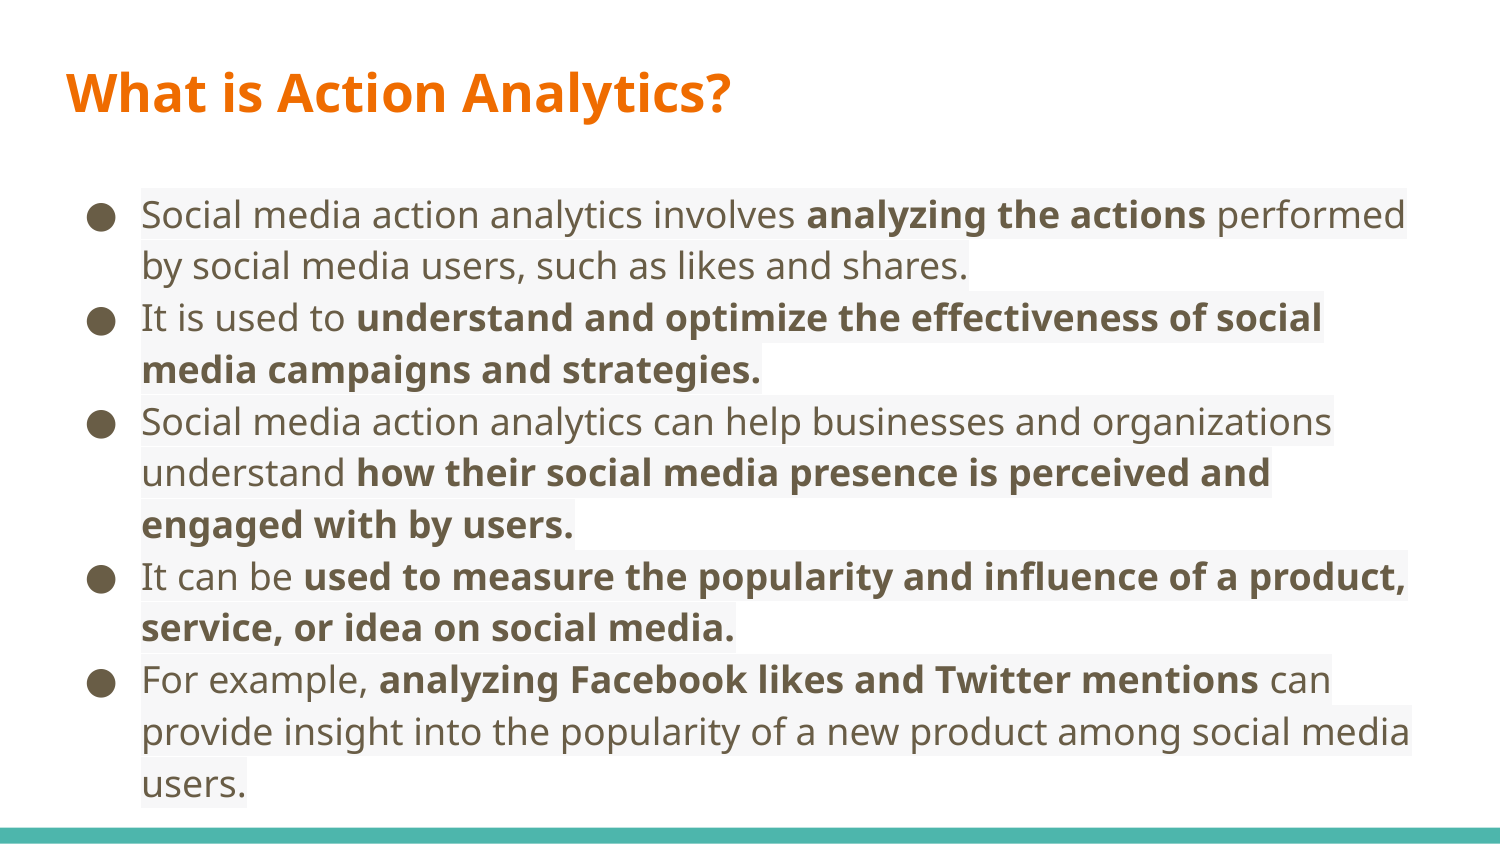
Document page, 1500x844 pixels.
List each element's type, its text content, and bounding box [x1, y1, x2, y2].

title What is Action Analytics? [51, 44, 947, 140]
list Social media action analytics involves analyzing the actions performed by social media users, such as likes and shares. It is used to understand and optimize the effectiveness of social media campaigns and strategies. Social media action analytics can help businesses and organizations understand how their social media presence is perceived and engaged with by users. It can be used to measure the popularity and influence of a product, service, or idea on social media. For example, analyzing Facebook likes and Twitter mentions can provide insight into the popularity of a new product among social media users. [51, 168, 1451, 755]
